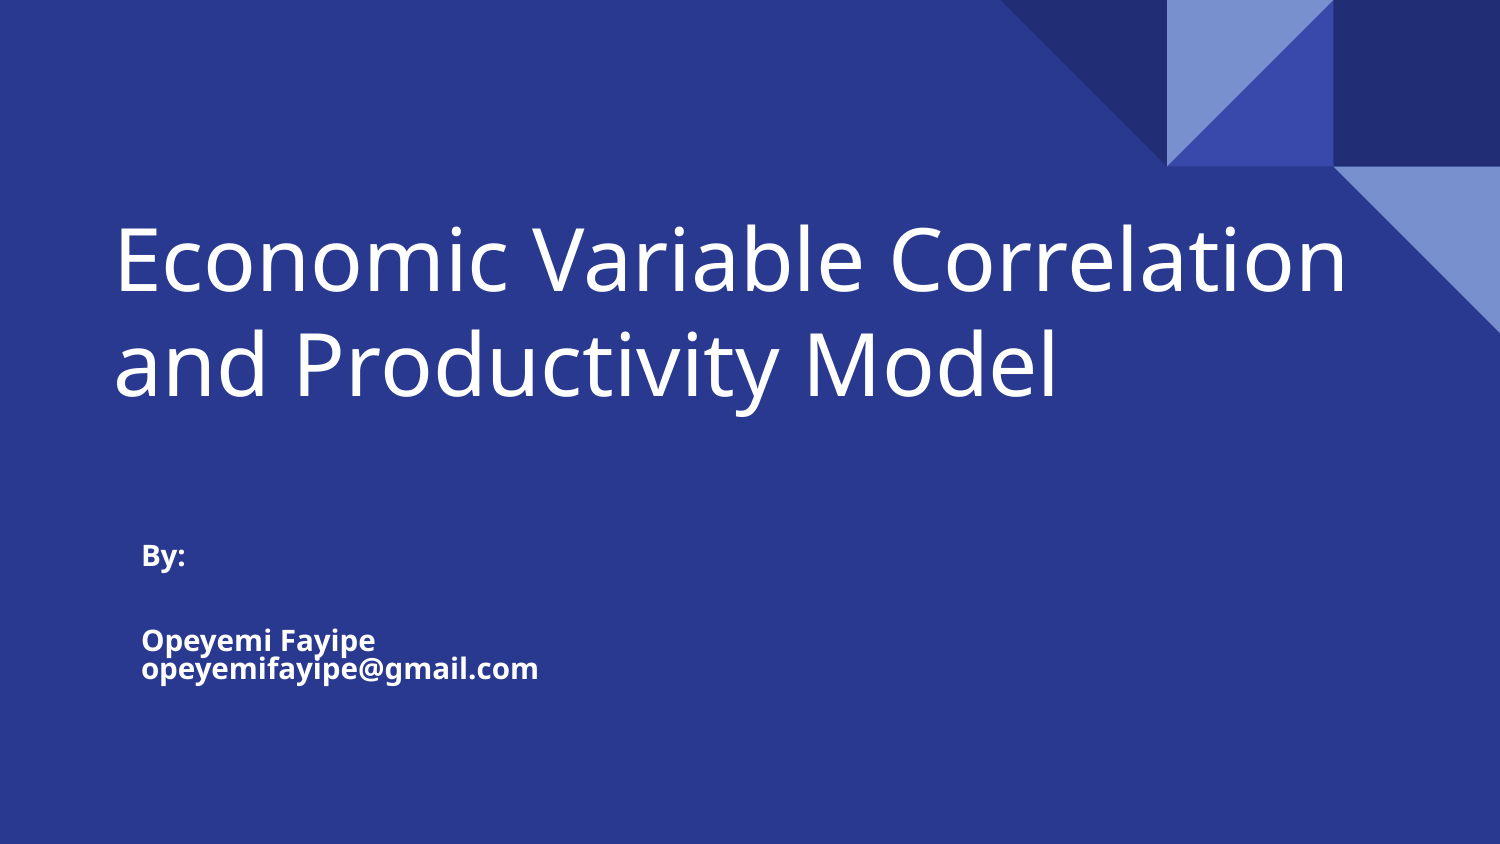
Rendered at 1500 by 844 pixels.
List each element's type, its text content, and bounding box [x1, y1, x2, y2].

subtitle By: Opeyemi Fayipe opeyemifayipe@gmail.com [51, 464, 1449, 758]
title Economic Variable Correlation and Productivity Model [98, 145, 1447, 429]
